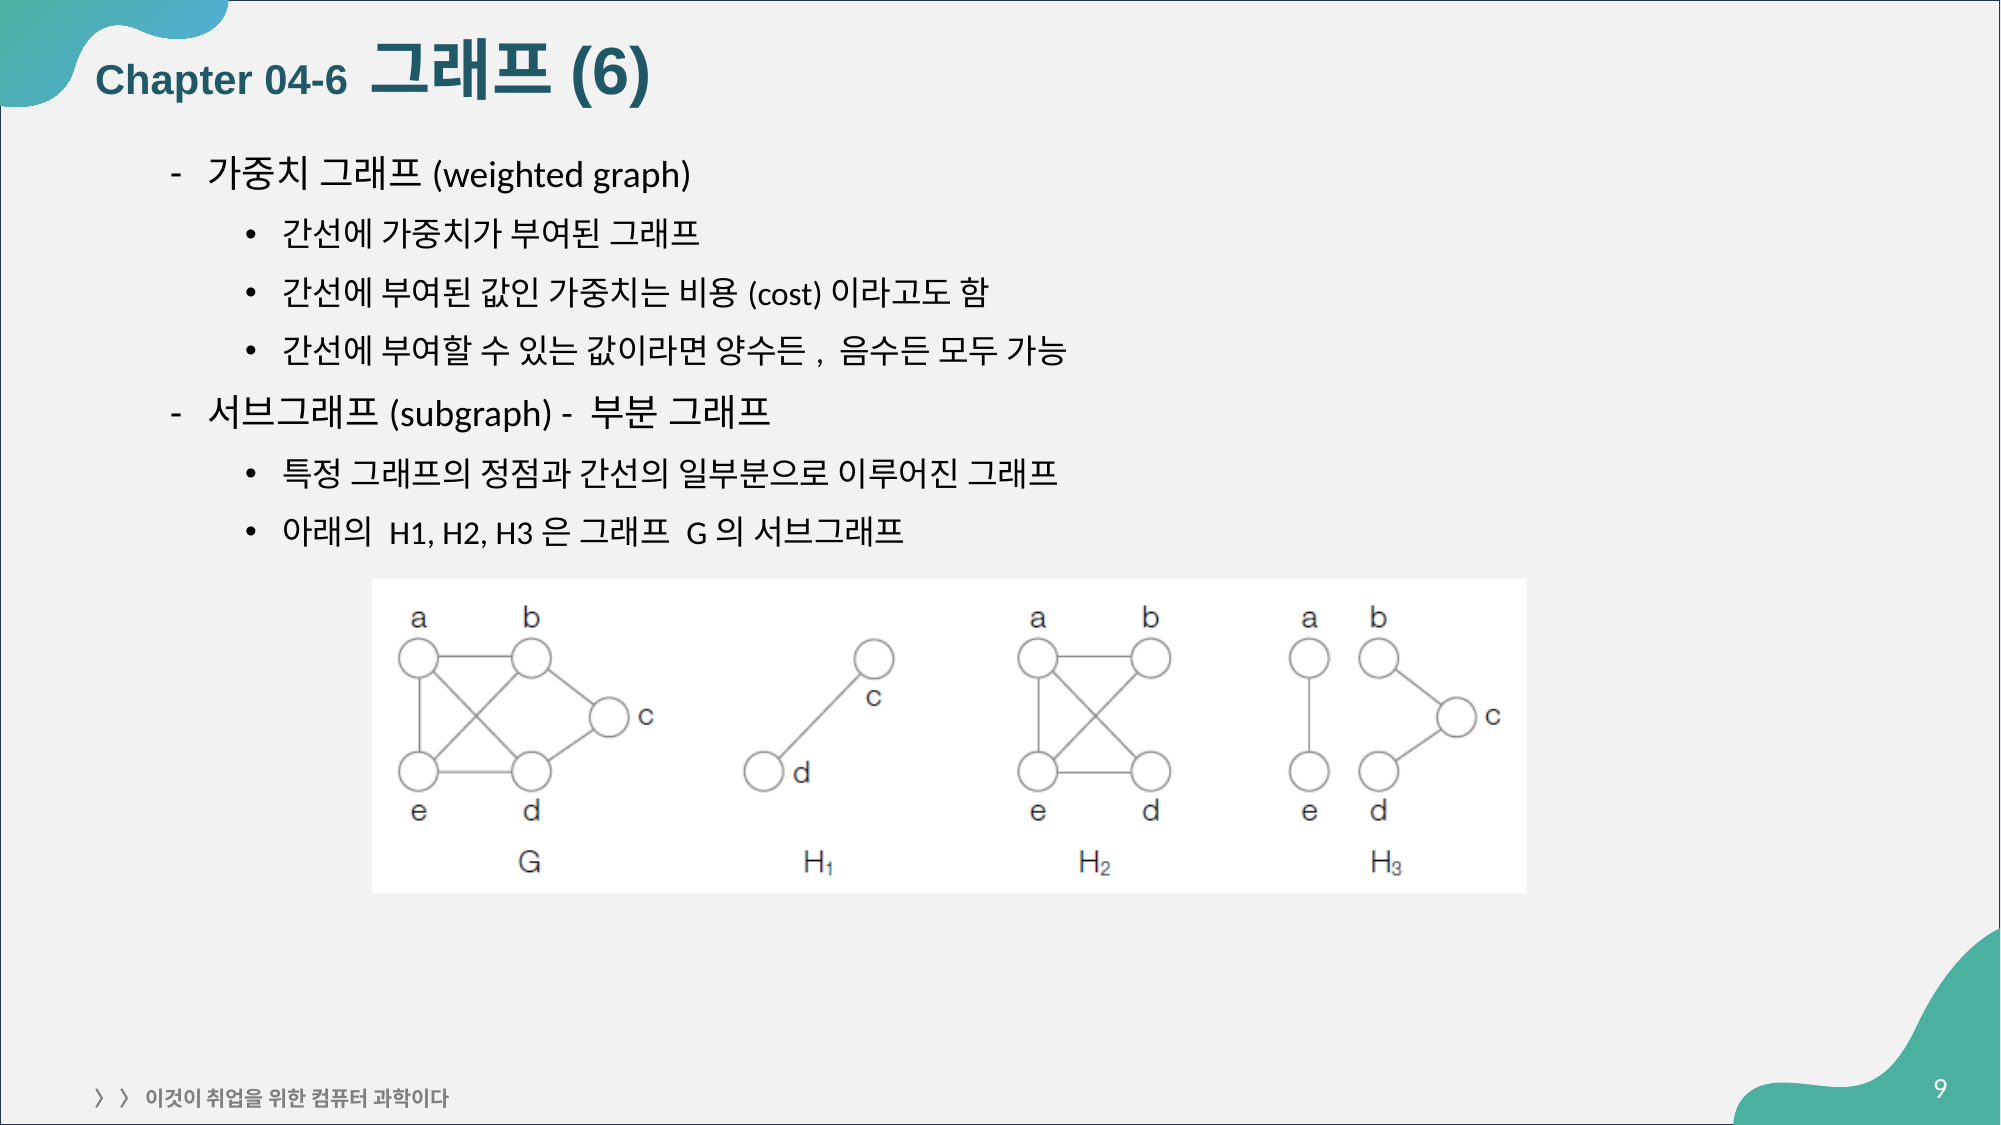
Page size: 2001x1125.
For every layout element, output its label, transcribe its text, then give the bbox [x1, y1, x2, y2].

slide_number ‹#› [1917, 1061, 1984, 1122]
footer 〉 〉 이것이 취업을 위한 컴퓨터 과학이다 [79, 1078, 755, 1114]
picture [372, 579, 1526, 893]
title Chapter 04-6 그래프(6) [79, 17, 1931, 128]
list 가중치 그래프(weighted graph) 간선에 가중치가 부여된 그래프 간선에 부여된 값인 가중치는 비용(cost)이라고도 함 간선에 부여할 수 있는 값이라면 양수든, 음수든 모두 가능 서브그래프(subgraph) - 부분 그래프 특정 그래프의 정점과 간선의 일부분으로 이루어진 그래프 아래의 H1, H2, H3은 그래프 G의 서브그래프 [79, 133, 1931, 1035]
